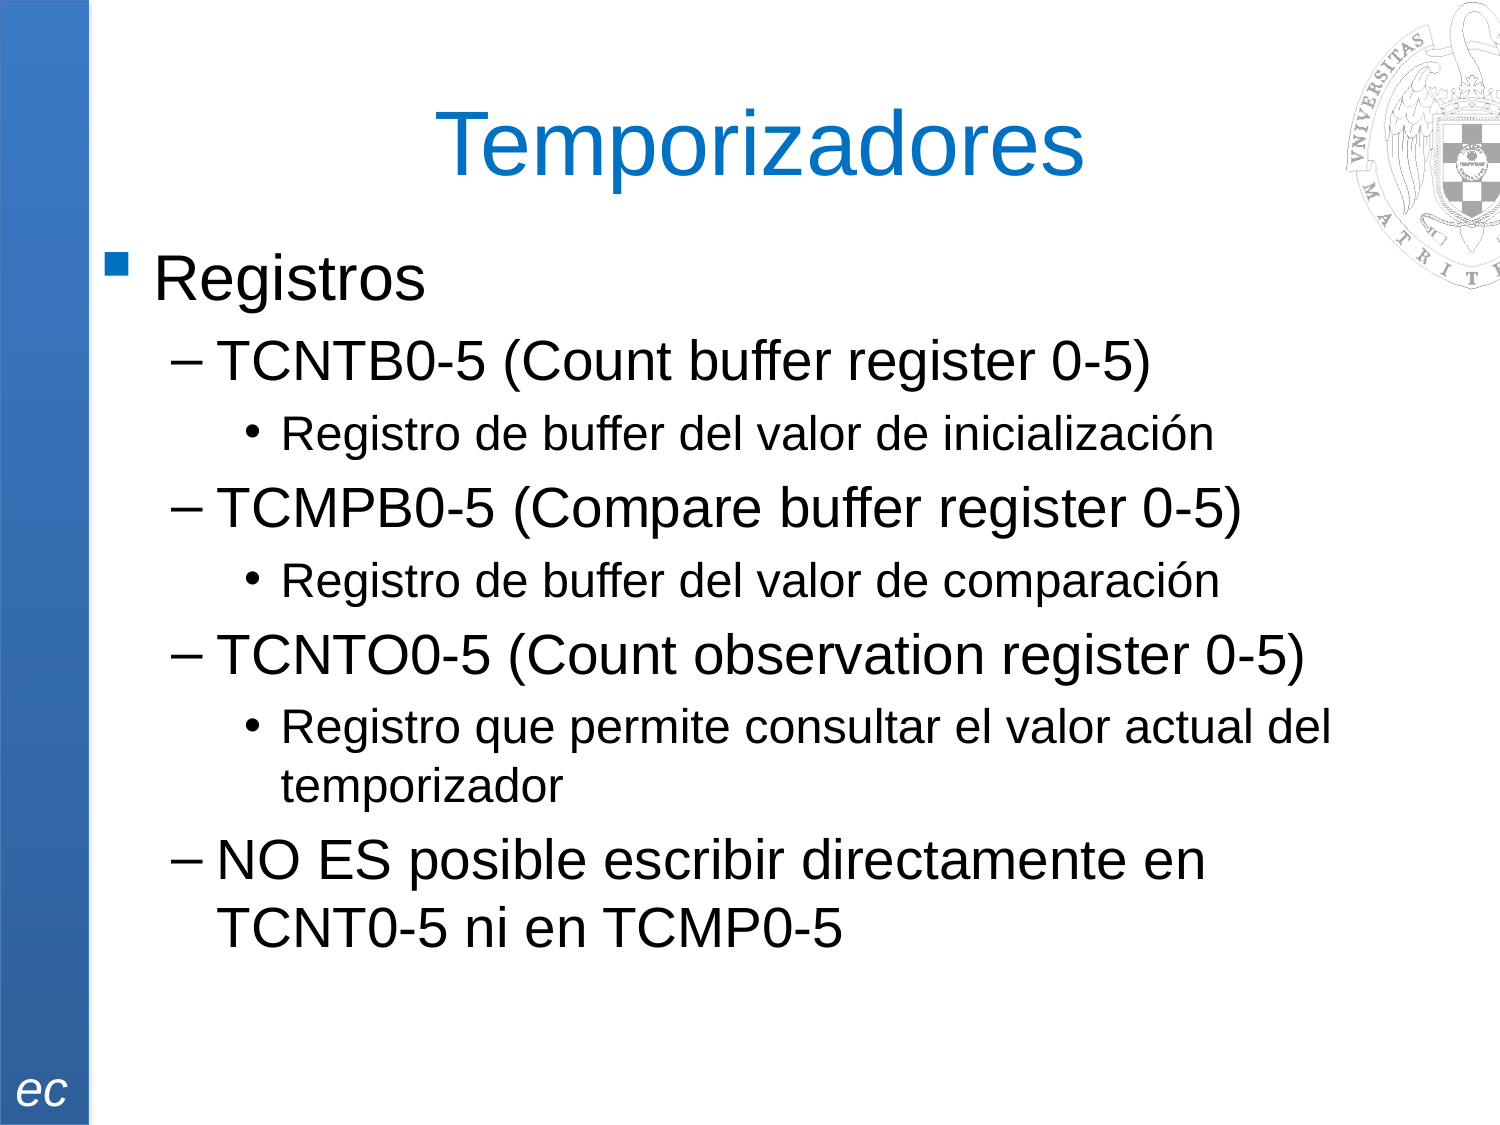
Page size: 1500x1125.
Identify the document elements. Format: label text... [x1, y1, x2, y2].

list Registros TCNTB0-5 (Count buffer register 0-5) Registro de buffer del valor de inicialización TCMPB0-5 (Compare buffer register 0-5) Registro de buffer del valor de comparación TCNTO0-5 (Count observation register 0-5) Registro que permite consultar el valor actual del temporizador NO ES posible escribir directamente en TCNT0-5 ni en TCMP0-5 [83, 227, 1435, 971]
title Temporizadores [75, 45, 1447, 233]
